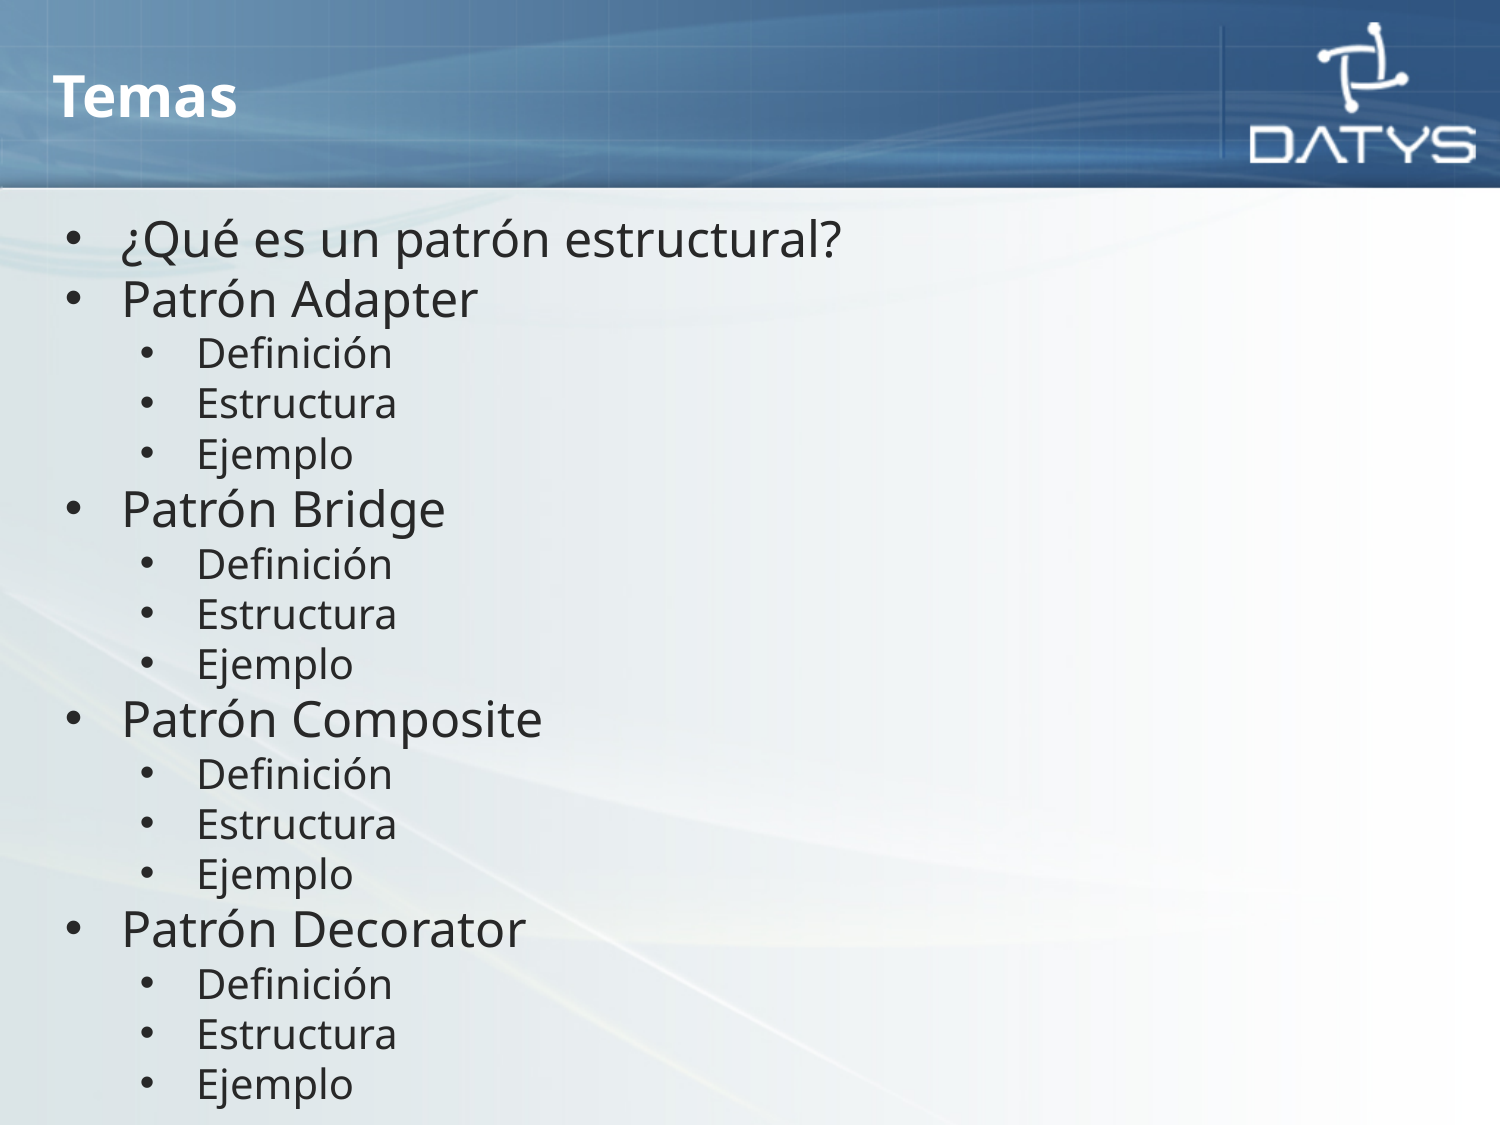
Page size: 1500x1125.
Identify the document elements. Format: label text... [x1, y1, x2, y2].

title Temas [37, 12, 1138, 175]
picture [0, 0, 1500, 1125]
text_box ¿Qué es un patrón estructural? Patrón Adapter Definición Estructura Ejemplo Patrón Bridge Definición Estructura Ejemplo Patrón Composite Definición Estructura Ejemplo Patrón Decorator Definición Estructura Ejemplo [49, 199, 1400, 1115]
